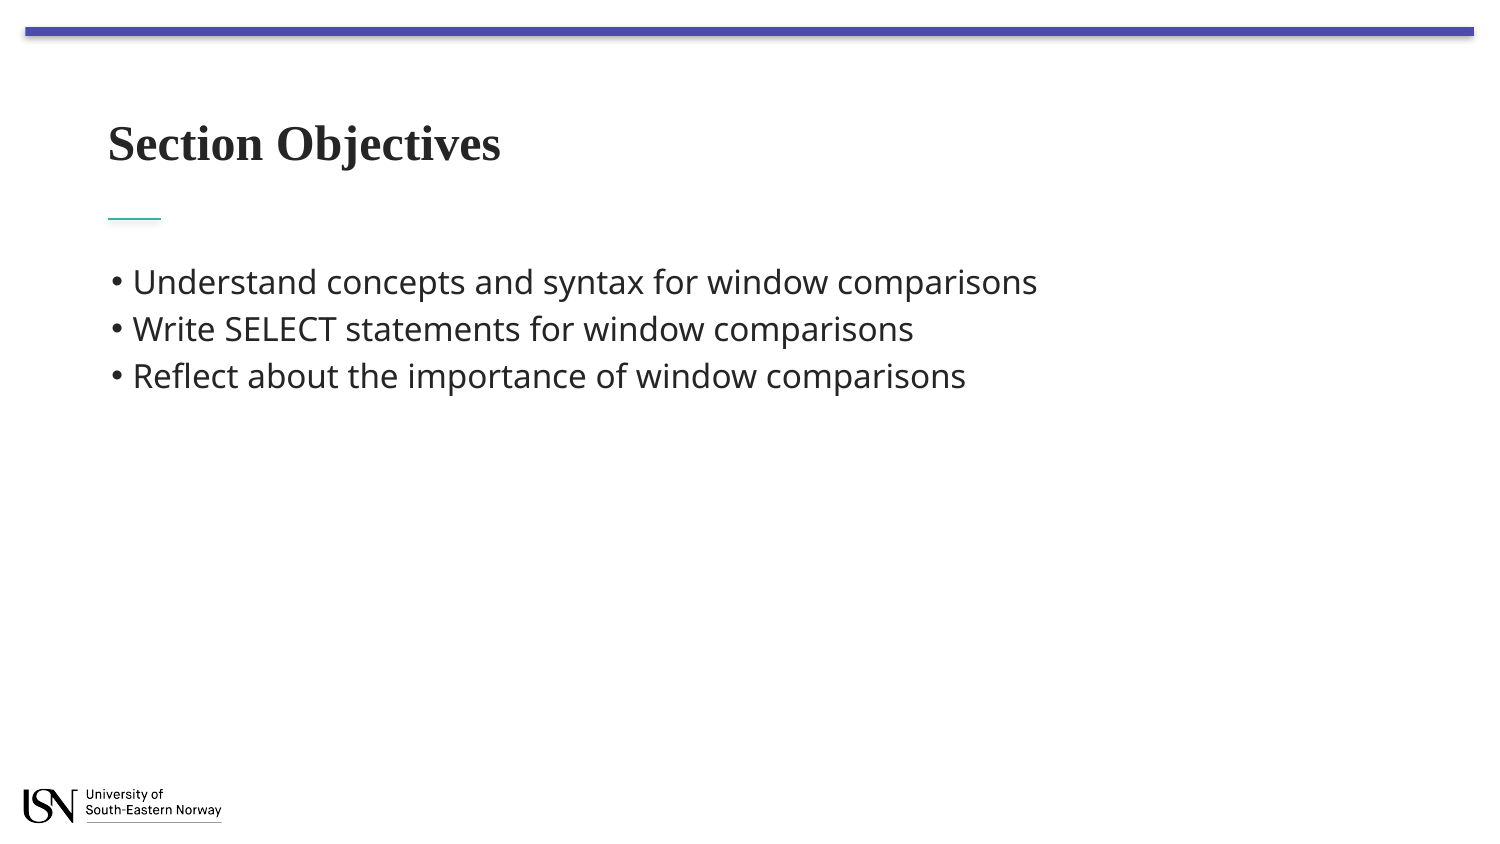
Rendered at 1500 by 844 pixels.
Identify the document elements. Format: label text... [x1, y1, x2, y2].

title Section Objectives [107, 70, 1414, 211]
list Understand concepts and syntax for window comparisons Write SELECT statements for window comparisons Reflect about the importance of window comparisons [96, 261, 1414, 730]
picture [3, 768, 238, 844]
